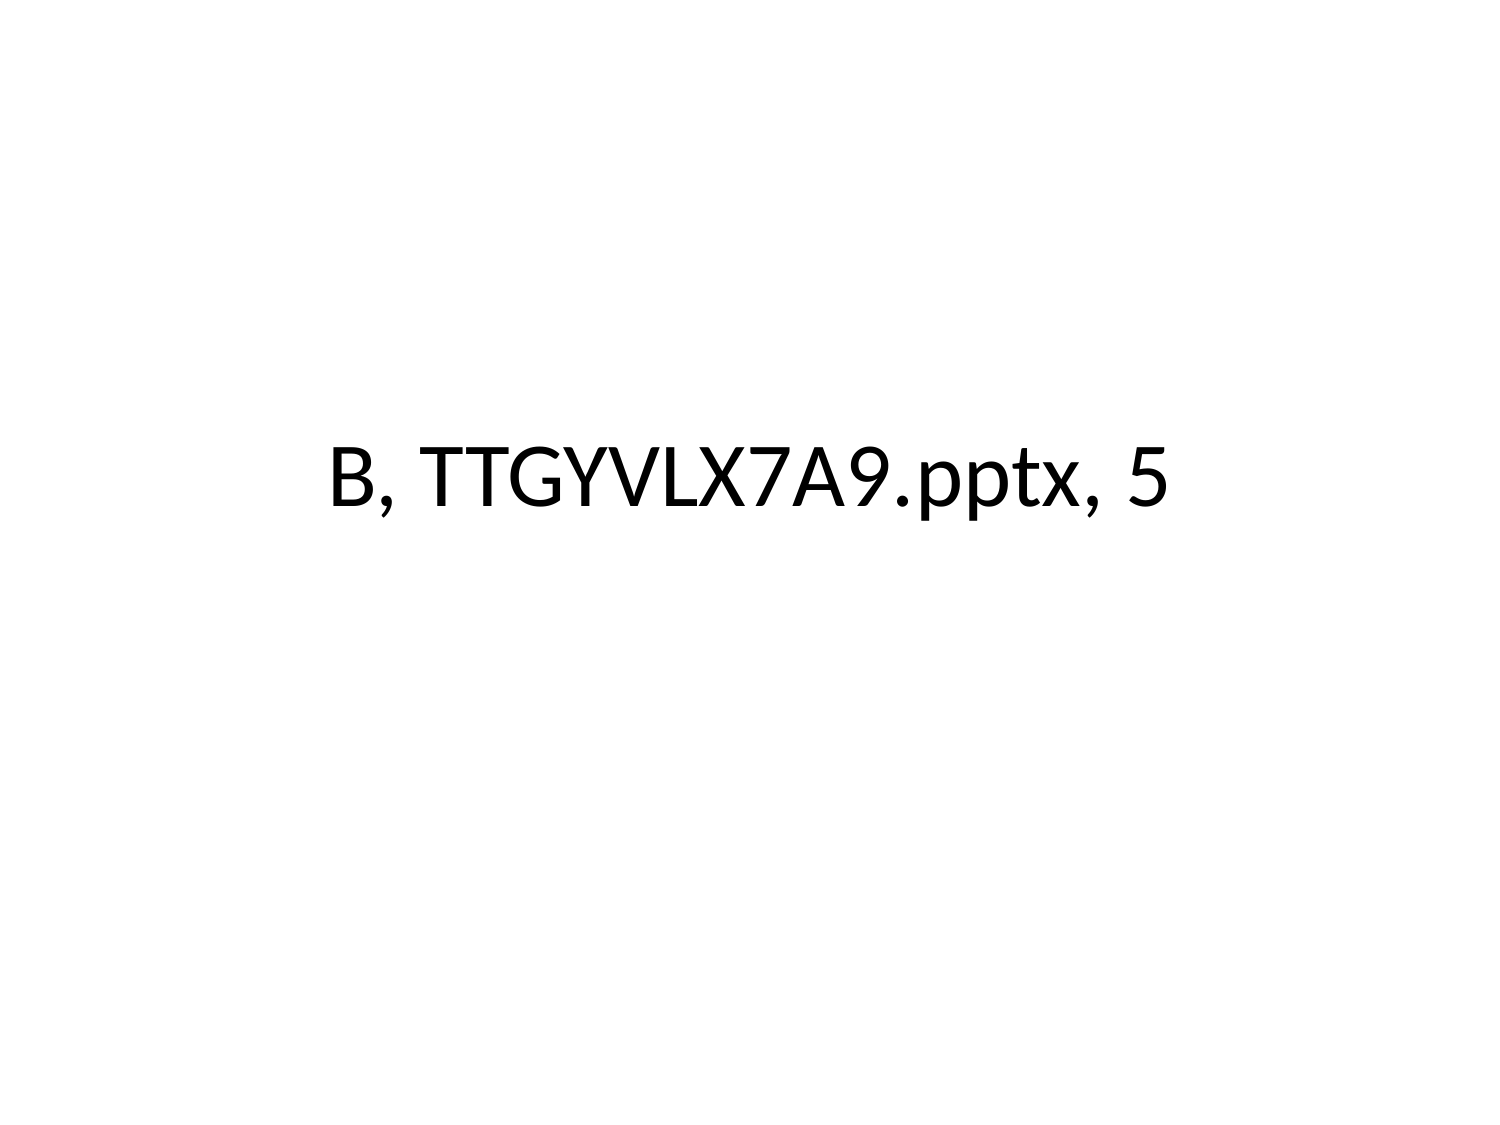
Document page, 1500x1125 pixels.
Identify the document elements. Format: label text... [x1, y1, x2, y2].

title B, TTGYVLX7A9.pptx, 5 [112, 349, 1388, 591]
